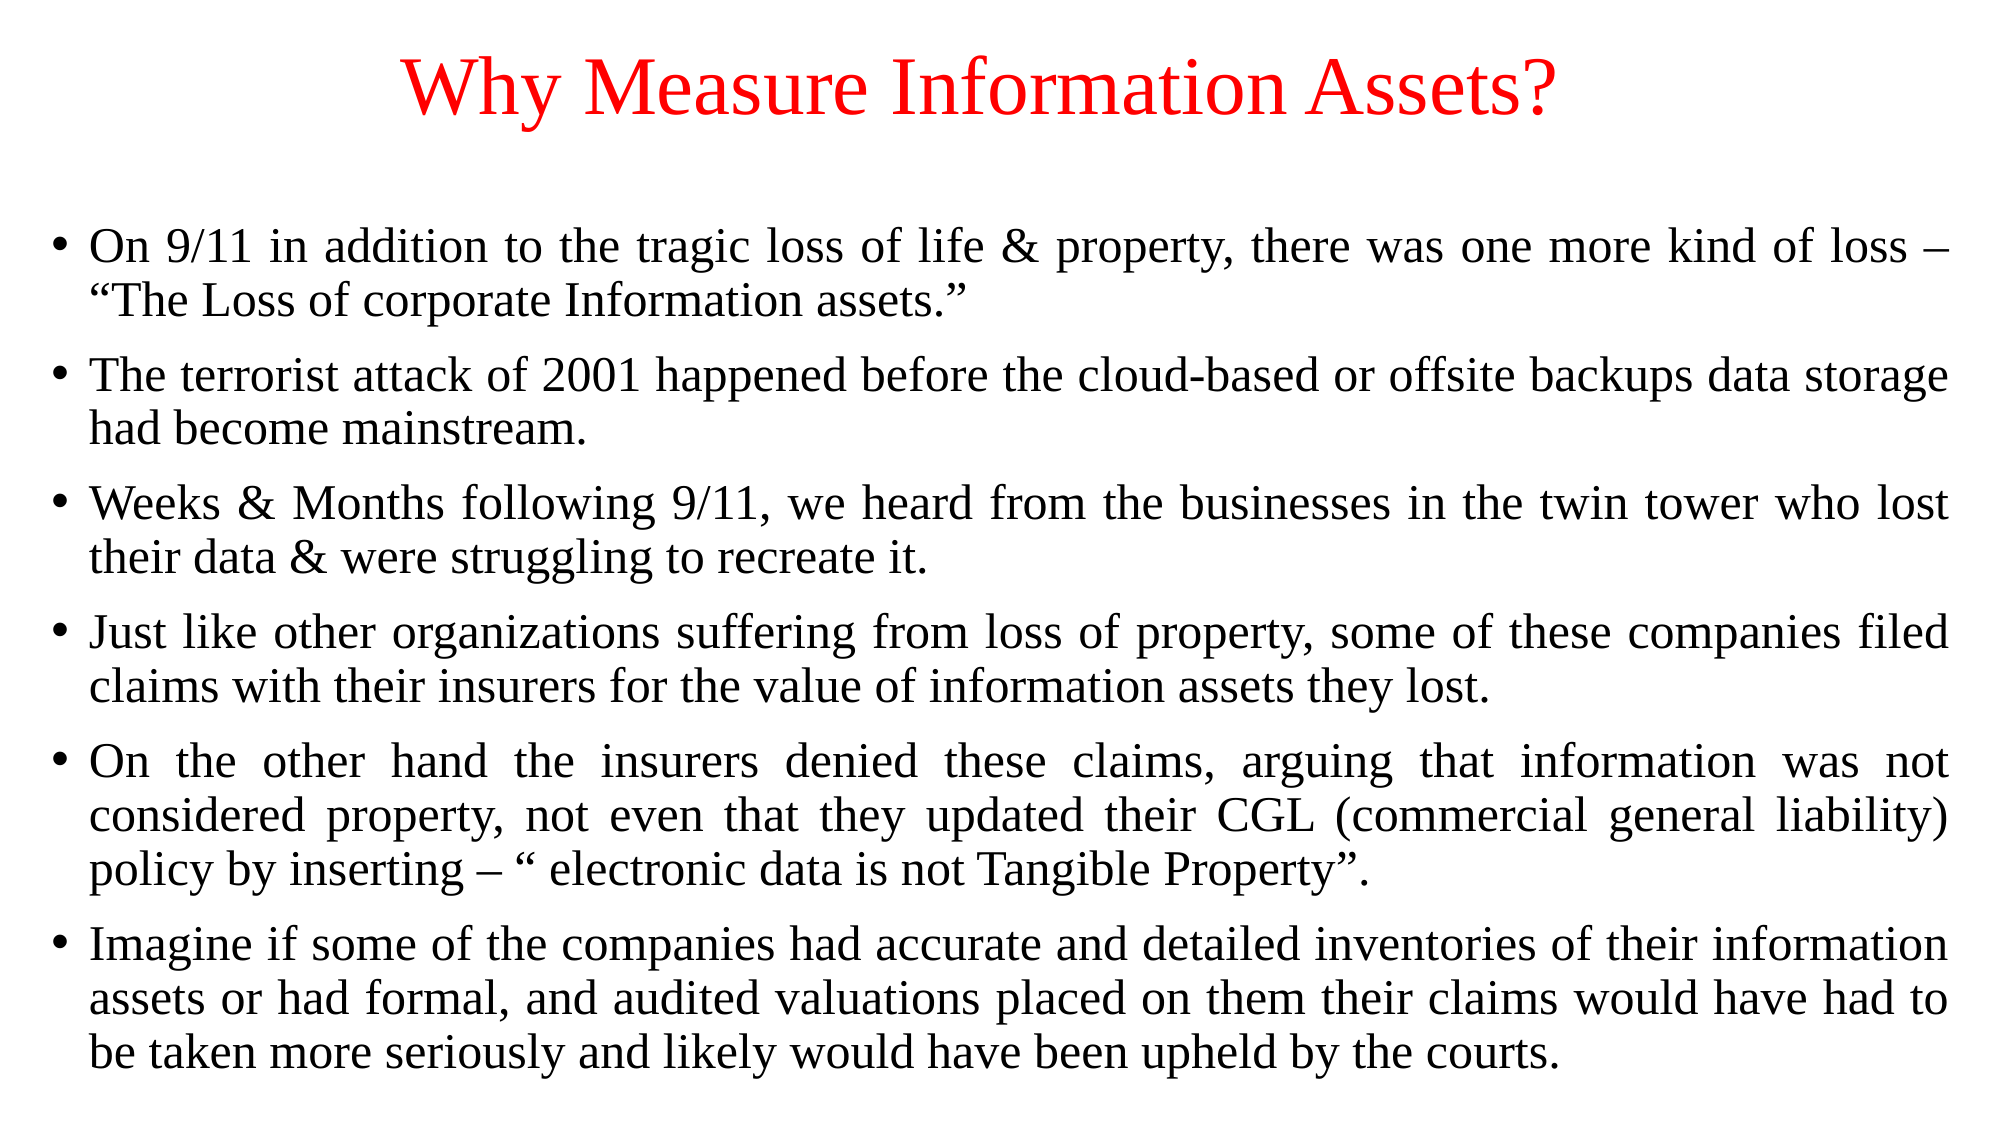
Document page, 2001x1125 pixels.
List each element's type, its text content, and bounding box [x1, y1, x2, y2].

title Why Measure Information Assets? [36, 23, 1966, 152]
list On 9/11 in addition to the tragic loss of life & property, there was one more kind of loss – “The Loss of corporate Information assets.” The terrorist attack of 2001 happened before the cloud-based or offsite backups data storage had become mainstream. Weeks & Months following 9/11, we heard from the businesses in the twin tower who lost their data & were struggling to recreate it. Just like other organizations suffering from loss of property, some of these companies filed claims with their insurers for the value of information assets they lost. On the other hand the insurers denied these claims, arguing that information was not considered property, not even that they updated their CGL (commercial general liability) policy by inserting – “ electronic data is not Tangible Property”. Imagine if some of the companies had accurate and detailed inventories of their information assets or had formal, and audited valuations placed on them their claims would have had to be taken more seriously and likely would have been upheld by the courts. [36, 211, 1966, 1087]
